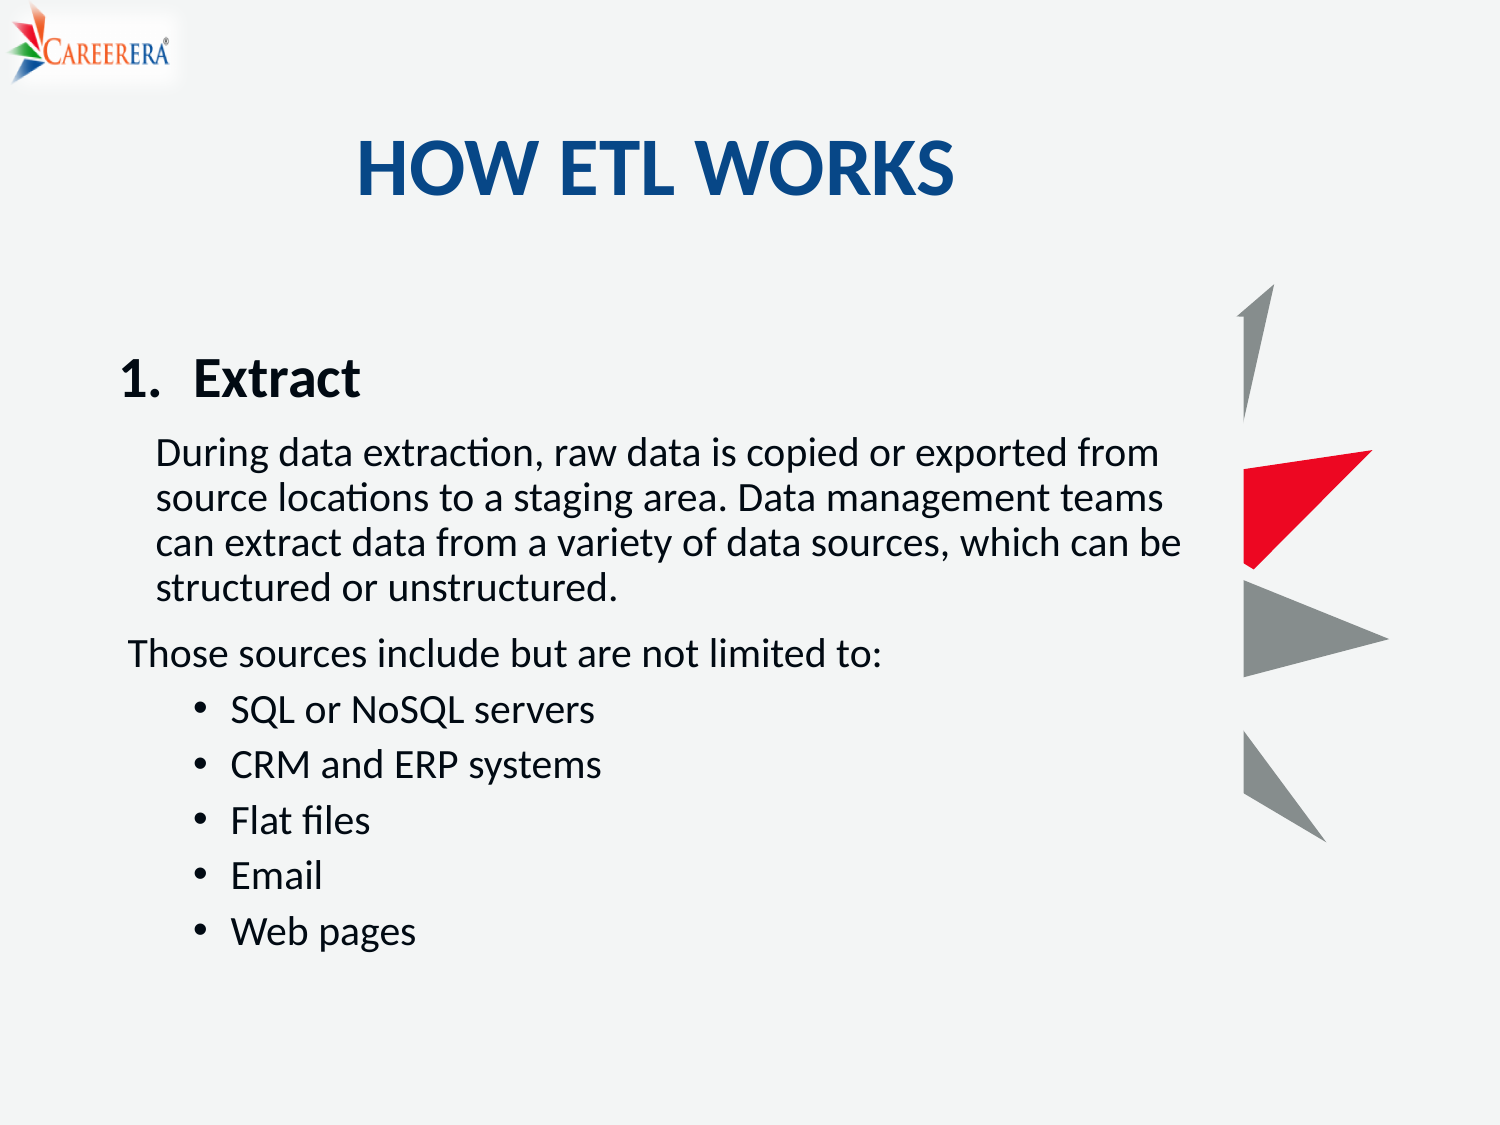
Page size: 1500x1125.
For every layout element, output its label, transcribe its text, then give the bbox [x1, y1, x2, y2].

title HOW ETL WORKS [99, 59, 1213, 278]
picture [0, 0, 196, 104]
list Extract During data extraction, raw data is copied or exported from source locations to a staging area. Data management teams can extract data from a variety of data sources, which can be structured or unstructured. Those sources include but are not limited to: SQL or NoSQL servers CRM and ERP systems Flat files Email Web pages [103, 316, 1216, 985]
